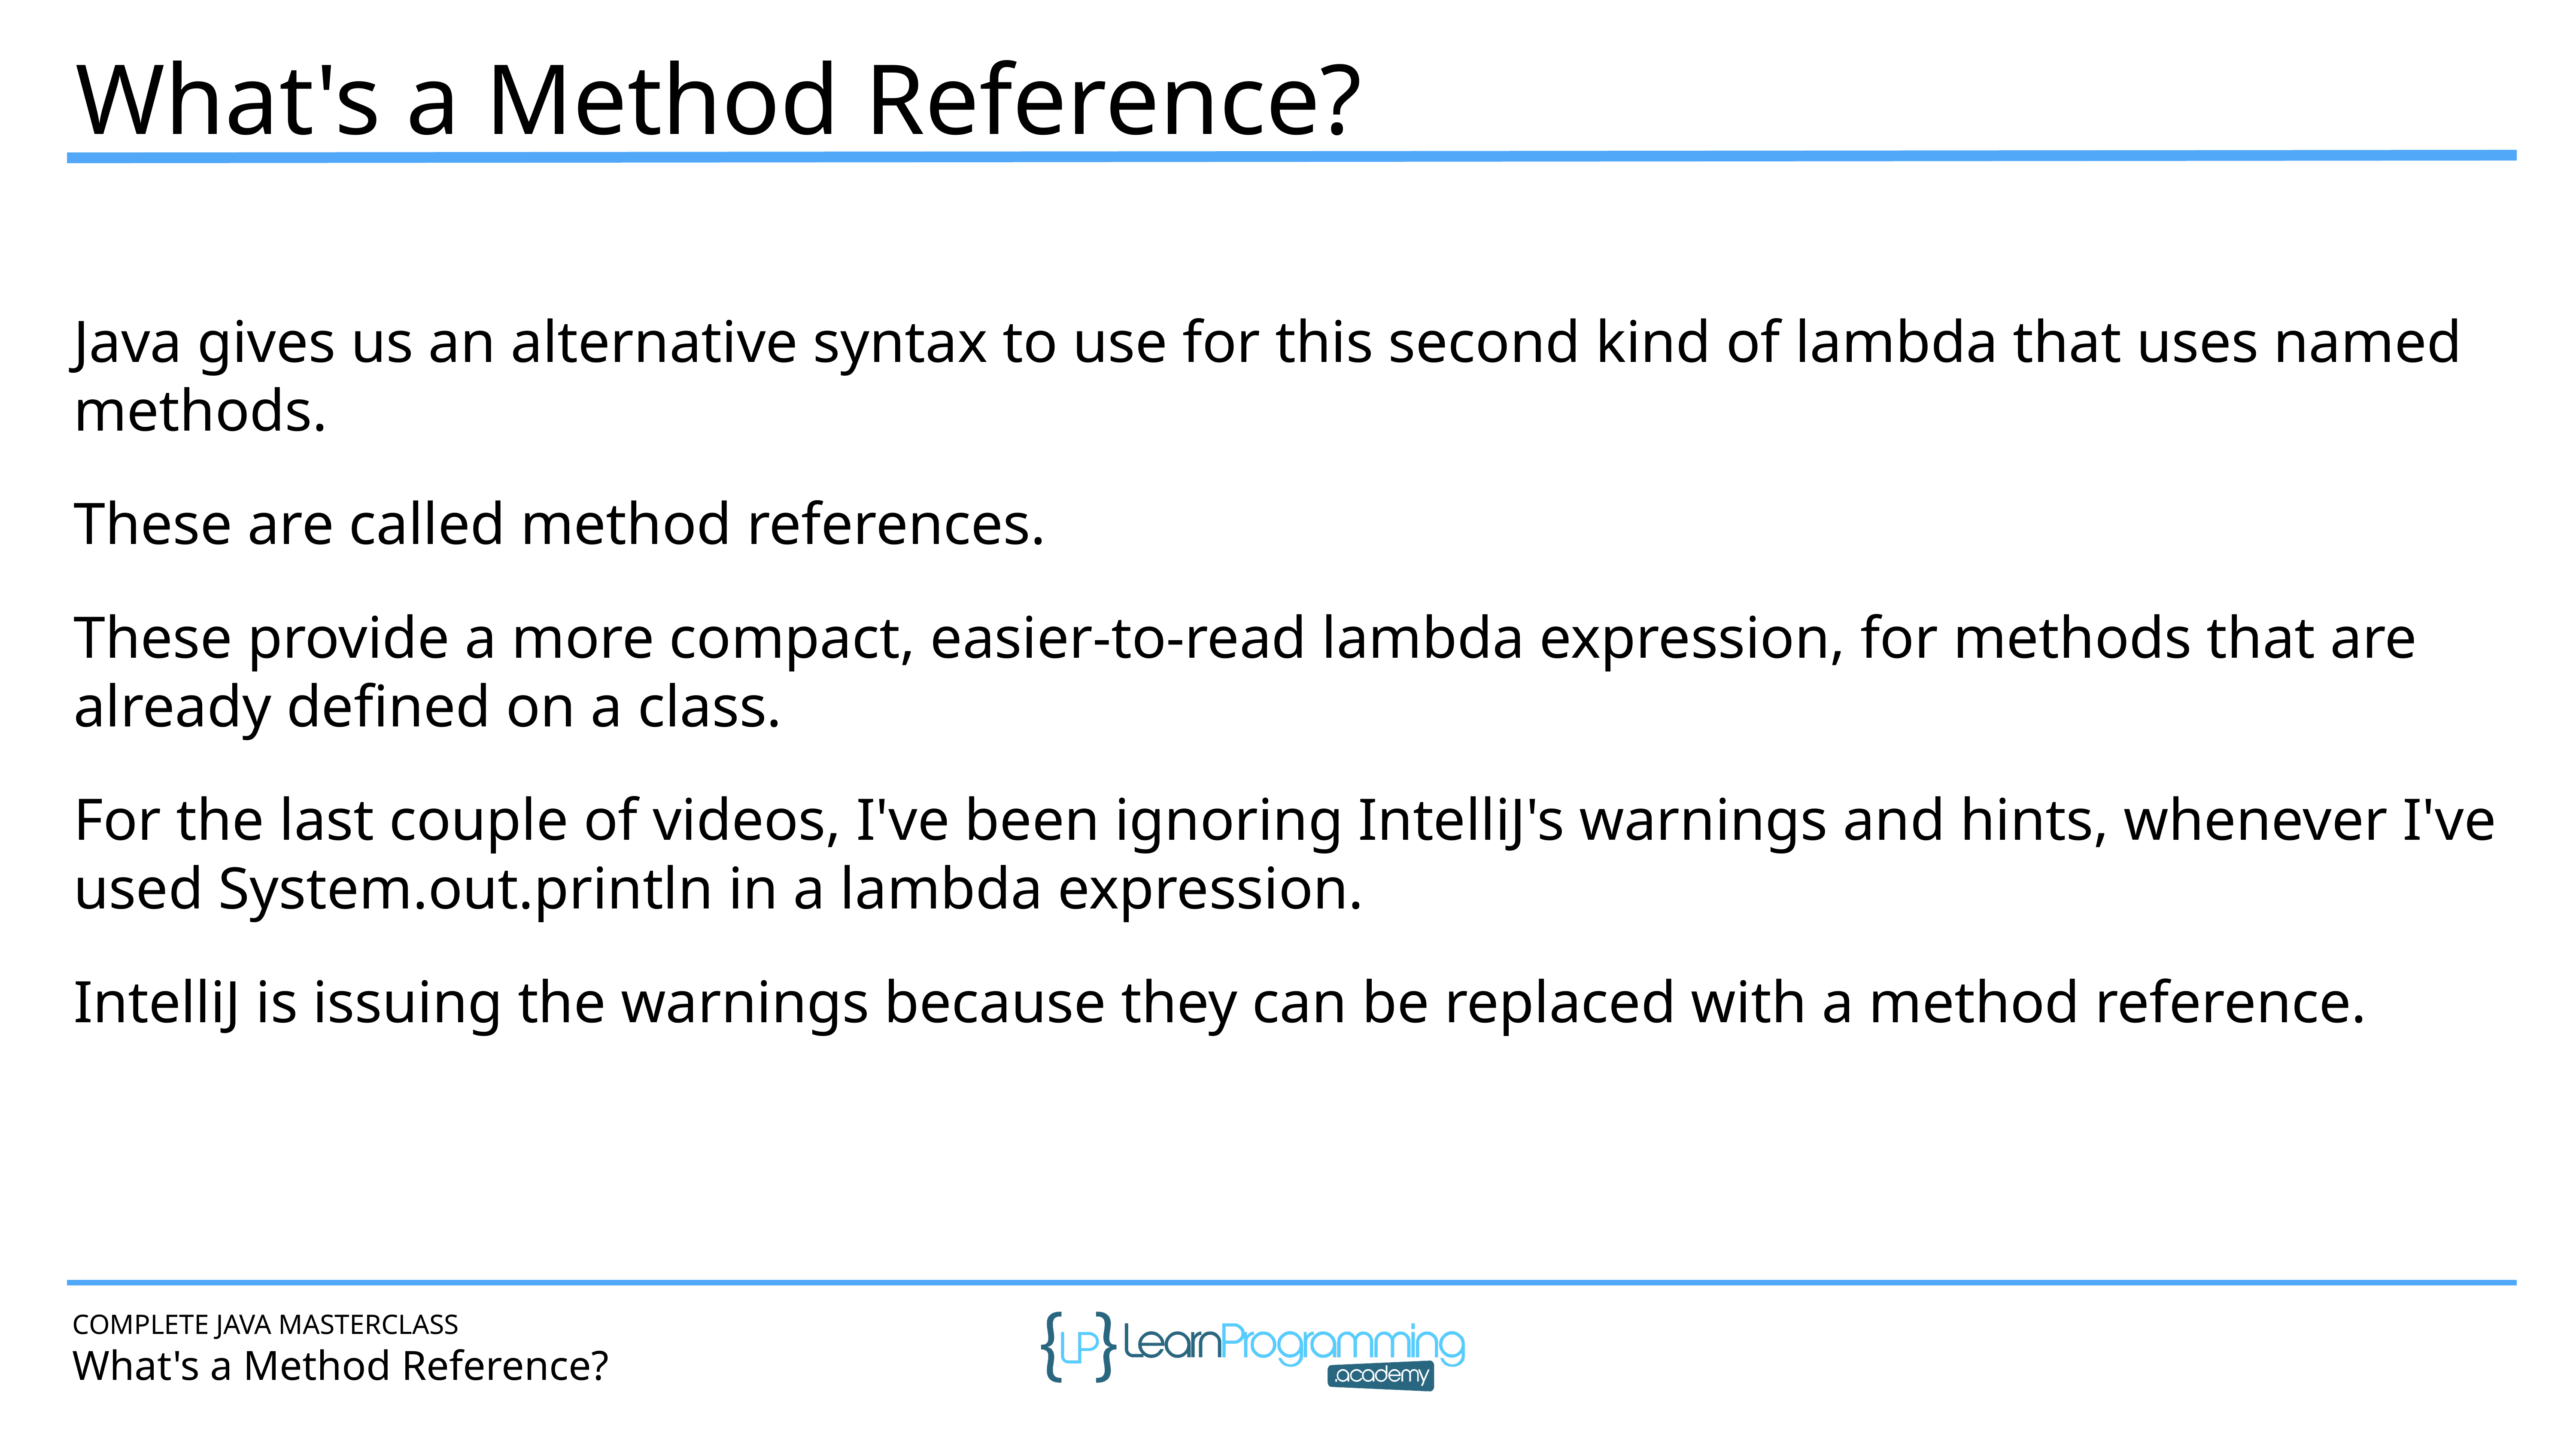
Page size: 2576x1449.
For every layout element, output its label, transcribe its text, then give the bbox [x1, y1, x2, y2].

text_box Java gives us an alternative syntax to use for this second kind of lambda that uses named methods. These are called method references. These provide a more compact, easier-to-read lambda expression, for methods that are already defined on a class. For the last couple of videos, I've been ignoring IntelliJ's warnings and hints, whenever I've used System.out.println in a lambda expression. IntelliJ is issuing the warnings because they can be replaced with a method reference. [67, 301, 2517, 1139]
picture [1032, 1302, 1477, 1400]
text_box COMPLETE JAVA MASTERCLASS What's a Method Reference? [67, 1302, 1030, 1394]
text_box What's a Method Reference? [70, 32, 1368, 159]
